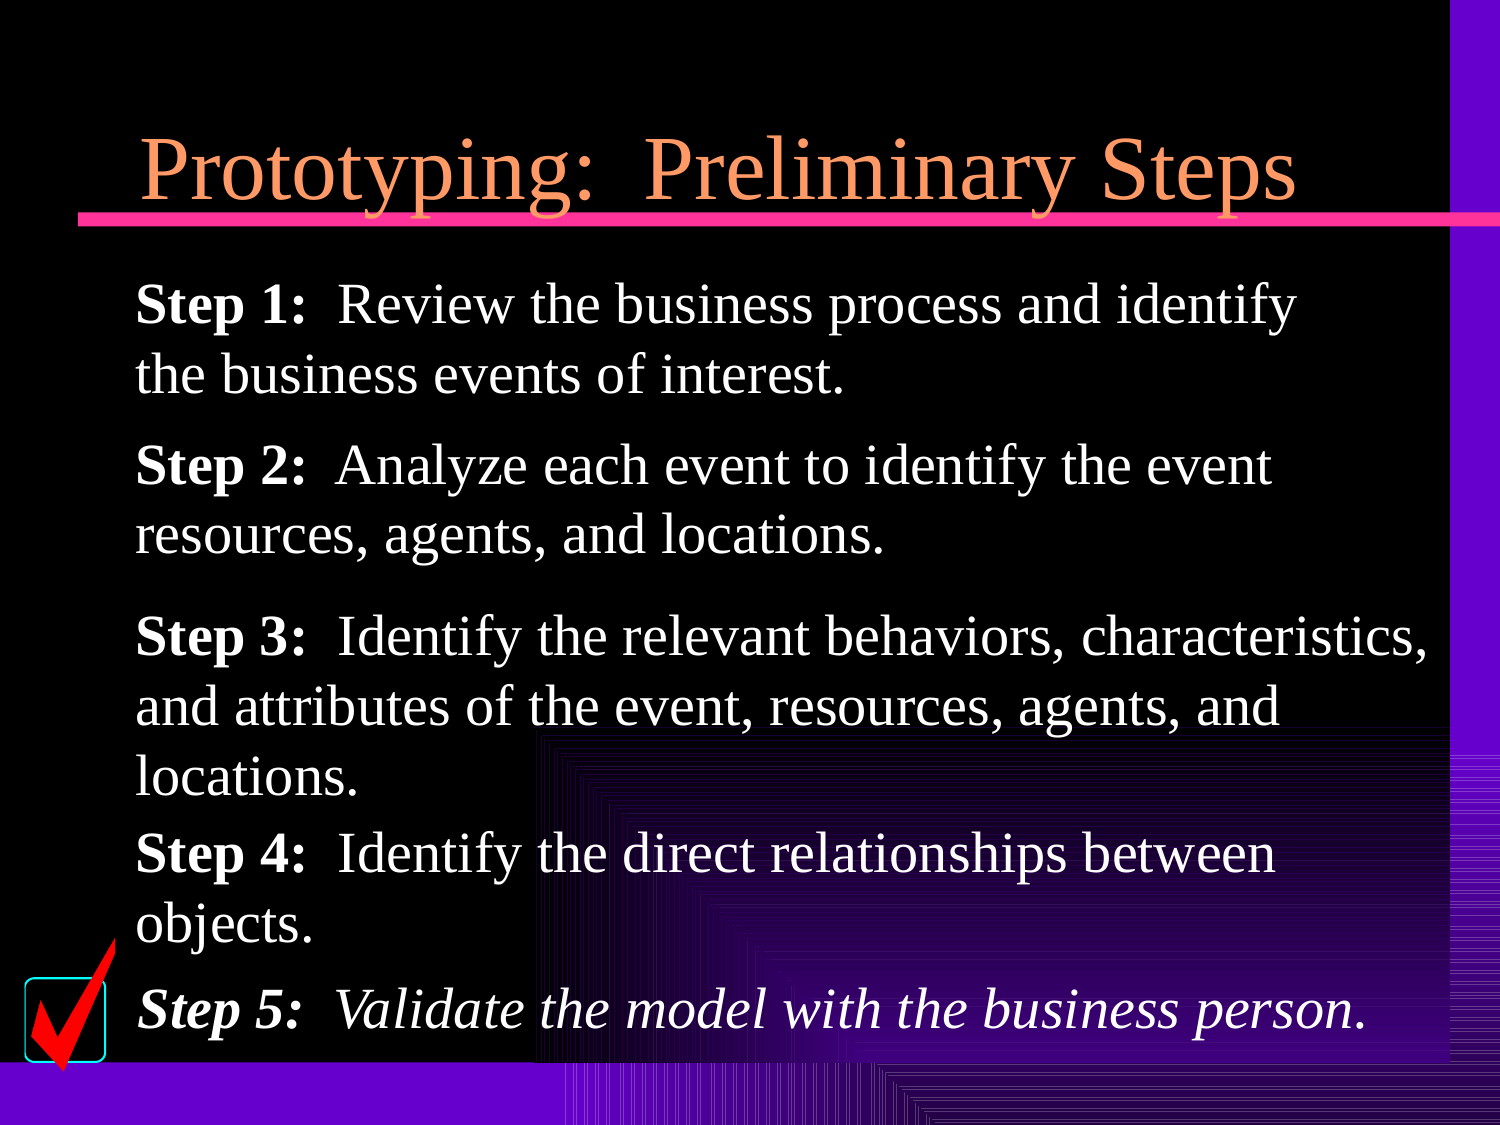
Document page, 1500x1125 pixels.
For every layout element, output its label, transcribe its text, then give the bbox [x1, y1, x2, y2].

text_box Step 3: Identify the relevant behaviors, characteristics, and attributes of the event, resources, agents, and locations. [120, 589, 1500, 815]
text_box Step 5: Validate the model with the business person. [122, 962, 1385, 1048]
text_box Step 2: Analyze each event to identify the event resources, agents, and locations. [120, 418, 1322, 574]
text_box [24, 937, 116, 1072]
text_box Step 1: Review the business process and identify the business events of interest. [120, 258, 1347, 414]
text_box Prototyping: Preliminary Steps [124, 99, 1315, 225]
text_box Step 4: Identify the direct relationships between objects. [120, 806, 1411, 963]
